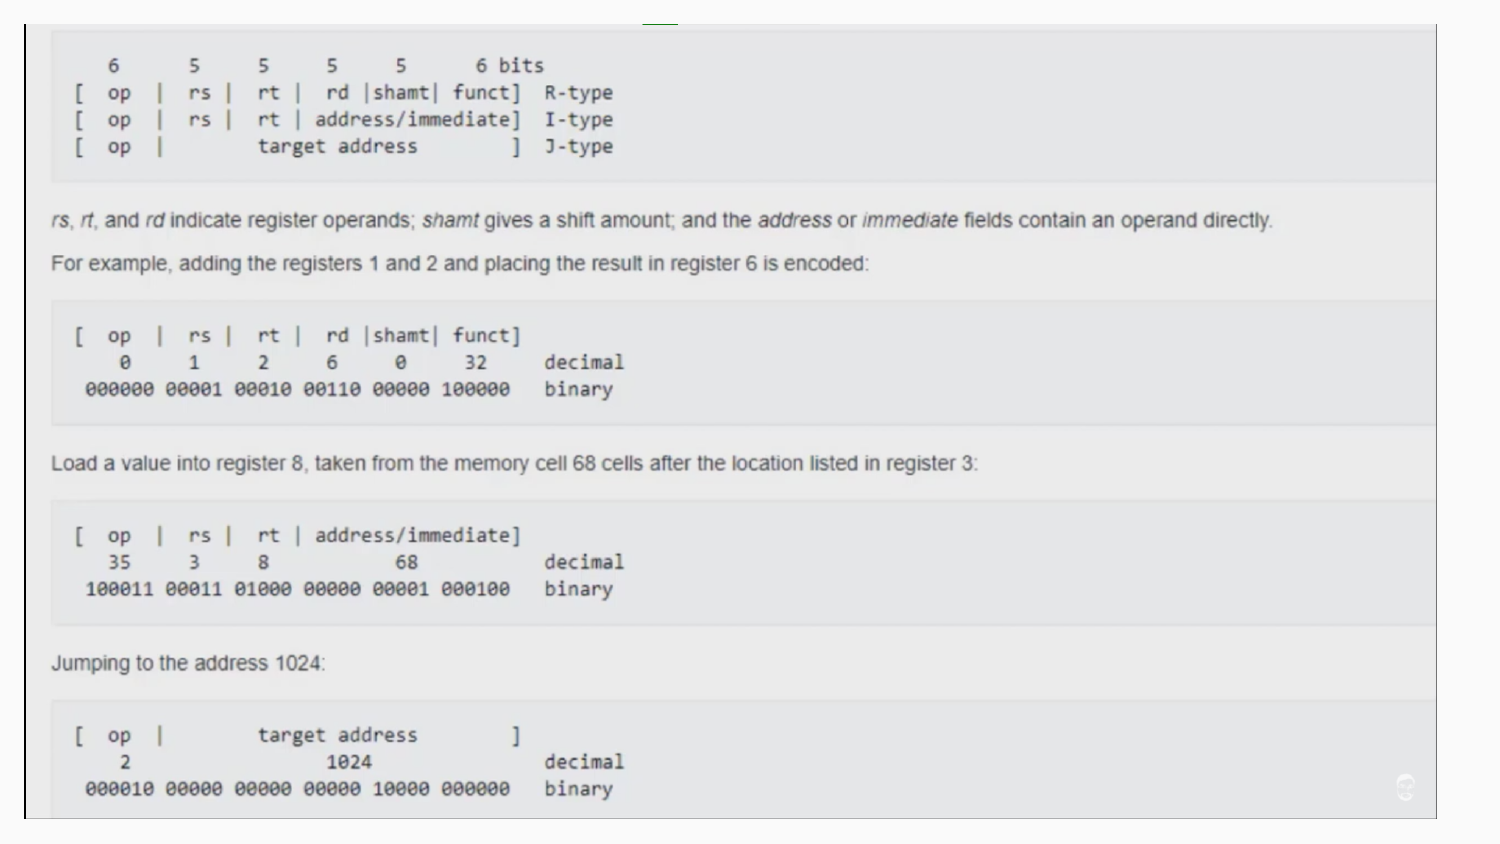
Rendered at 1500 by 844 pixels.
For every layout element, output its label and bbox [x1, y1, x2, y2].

picture [24, 24, 1437, 819]
